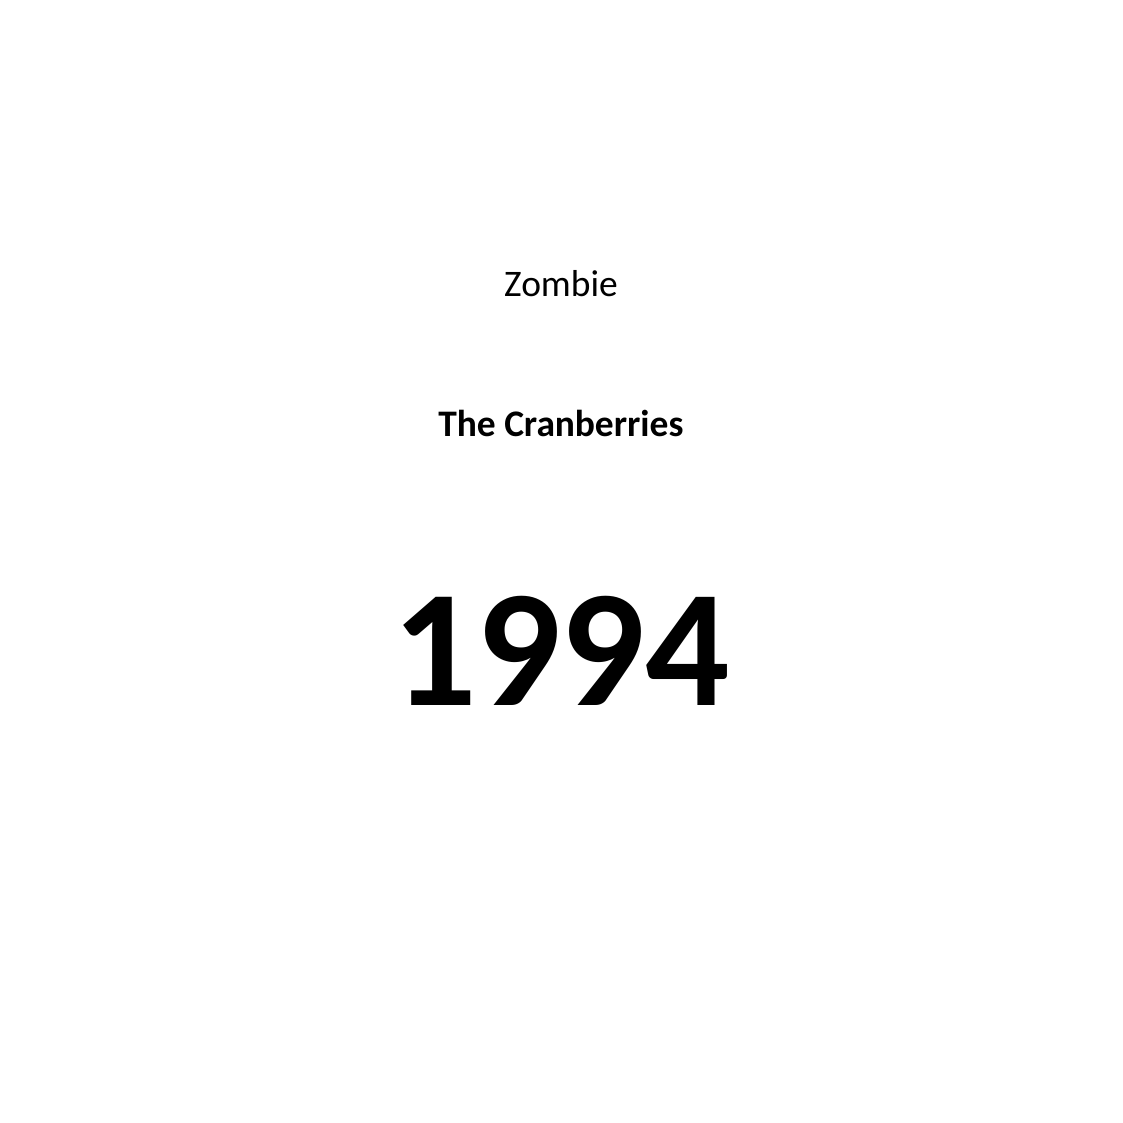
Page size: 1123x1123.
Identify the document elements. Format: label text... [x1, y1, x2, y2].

text_box Zombie The Cranberries 1994 [58, 206, 1063, 747]
